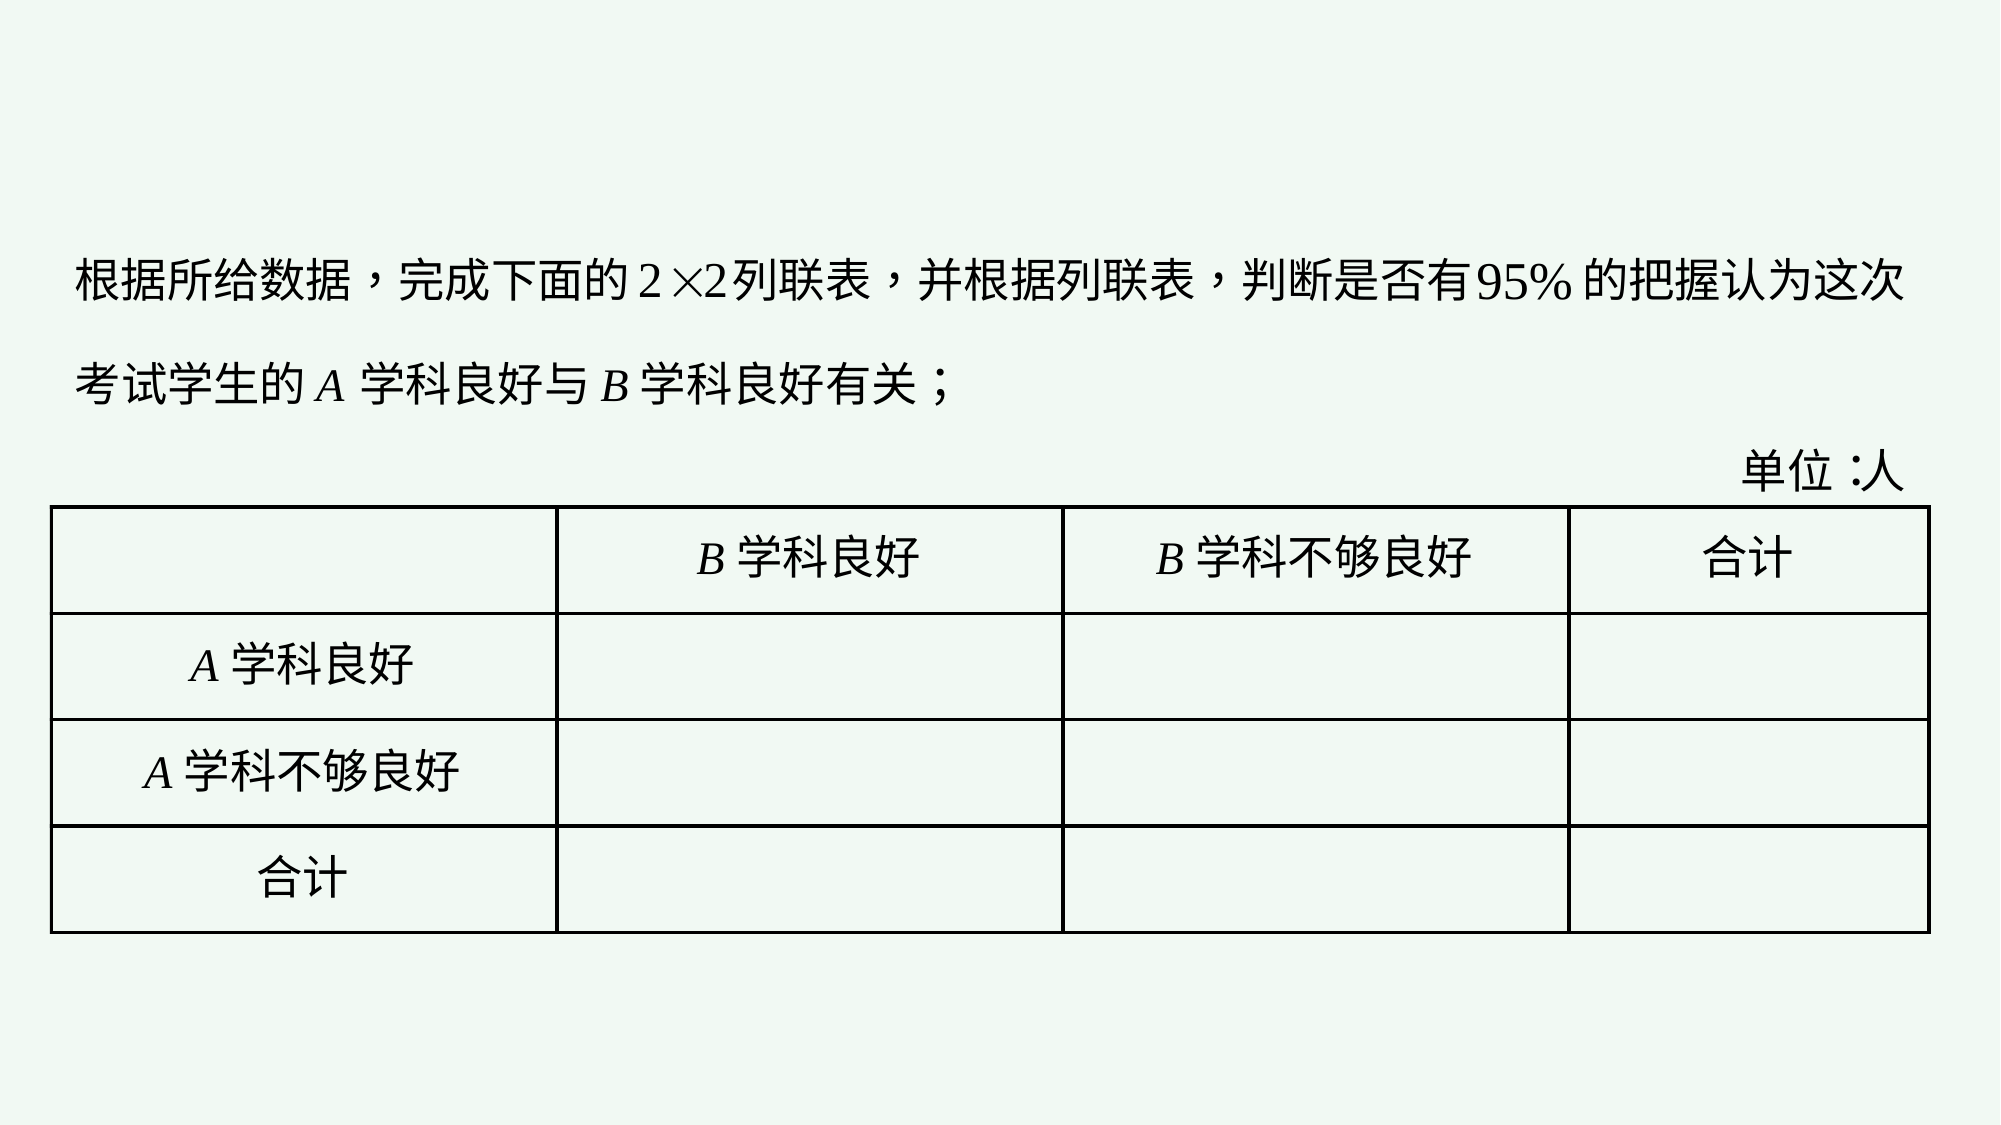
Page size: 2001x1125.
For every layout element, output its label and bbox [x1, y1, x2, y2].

text_box [49, 227, 1931, 1005]
